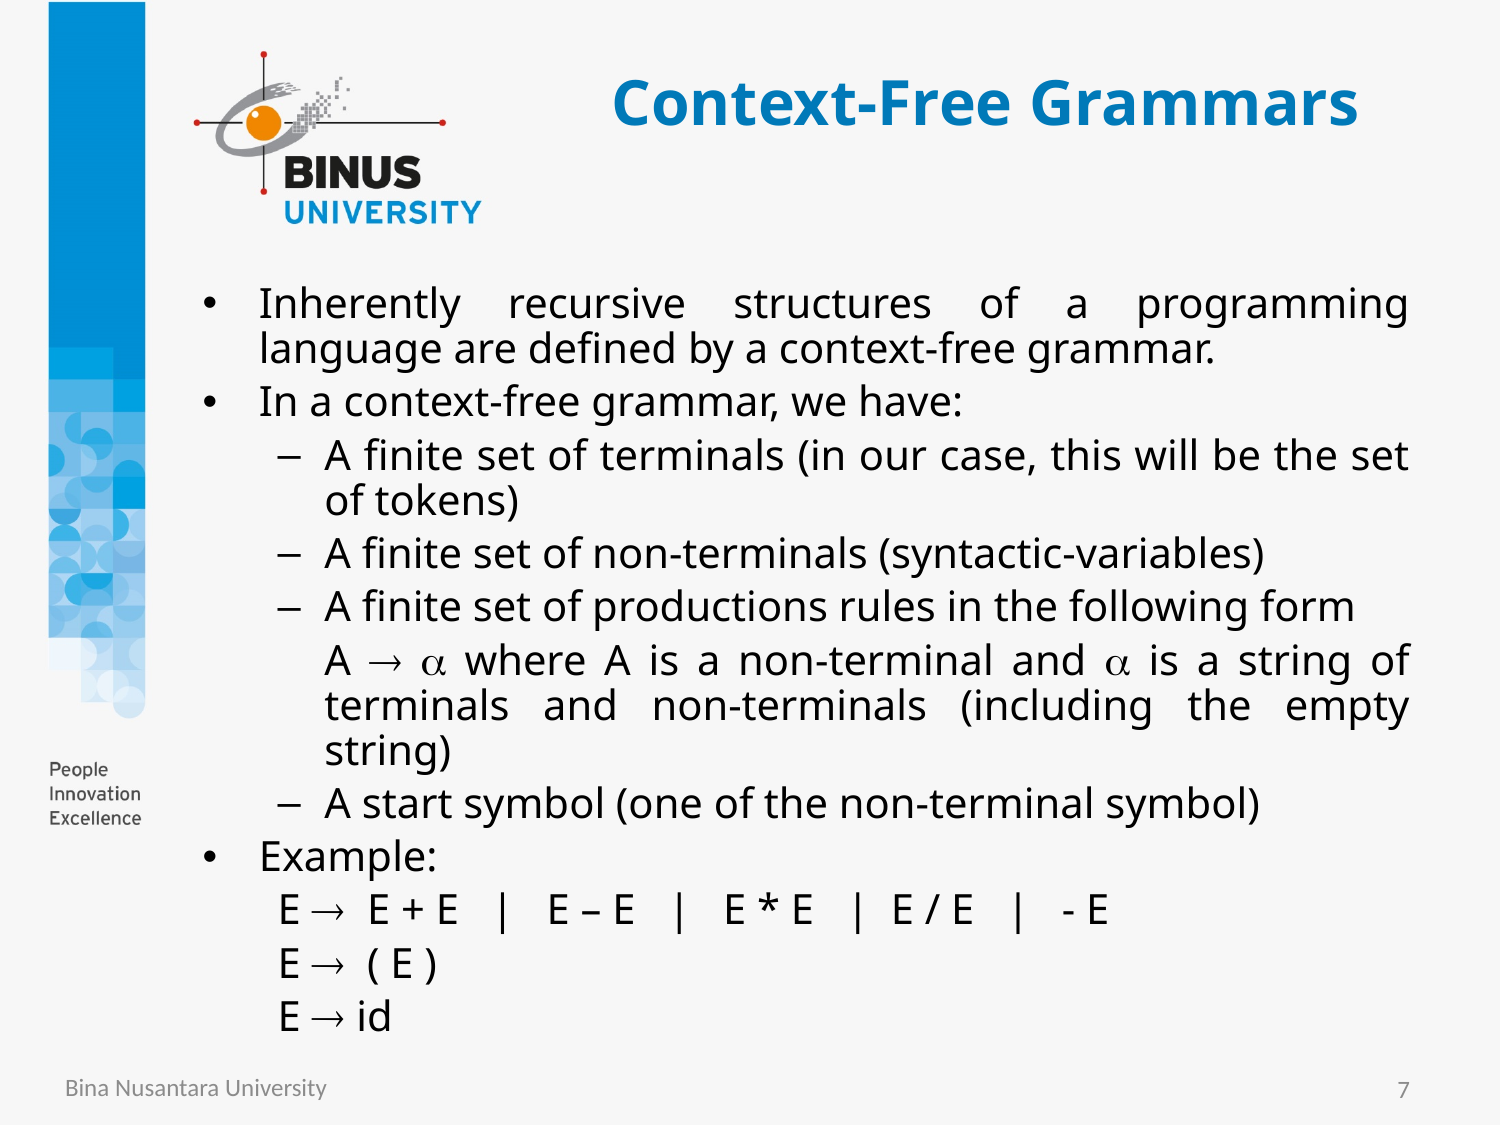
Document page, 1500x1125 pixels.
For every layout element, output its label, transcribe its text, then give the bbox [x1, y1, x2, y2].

slide_number 7 [1074, 1058, 1425, 1119]
picture [0, 0, 1500, 845]
title Context-Free Grammars [500, 24, 1472, 175]
slide_number Bina Nusantara University [50, 1046, 400, 1125]
list Inherently recursive structures of a programming language are defined by a context-free grammar. In a context-free grammar, we have: A finite set of terminals (in our case, this will be the set of tokens) A finite set of non-terminals (syntactic-variables) A finite set of productions rules in the following form A   where A is a non-terminal and  is a string of terminals and non-terminals (including the empty string) A start symbol (one of the non-terminal symbol) Example: E  E + E | E – E | E * E | E / E | - E E  ( E ) E  id [187, 275, 1425, 1088]
